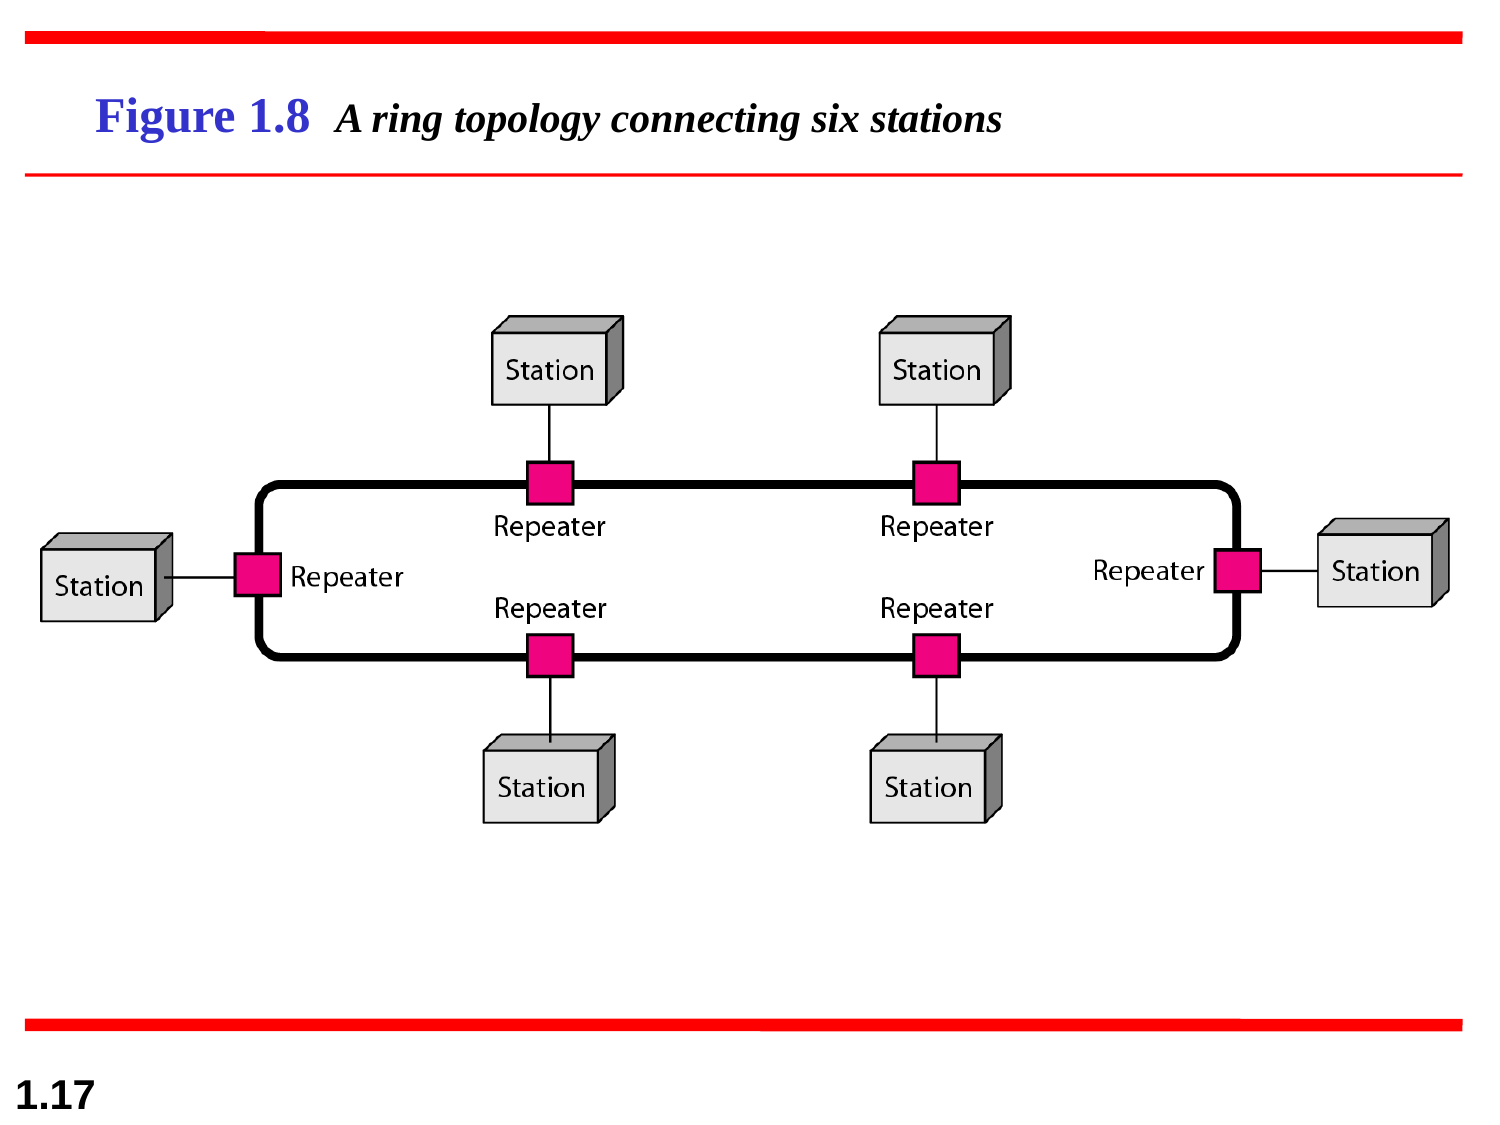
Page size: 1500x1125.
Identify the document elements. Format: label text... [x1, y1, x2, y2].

text_box Figure 1.8 A ring topology connecting six stations [79, 74, 1019, 150]
picture [40, 315, 1450, 824]
text_box 1.17 [0, 1049, 313, 1125]
